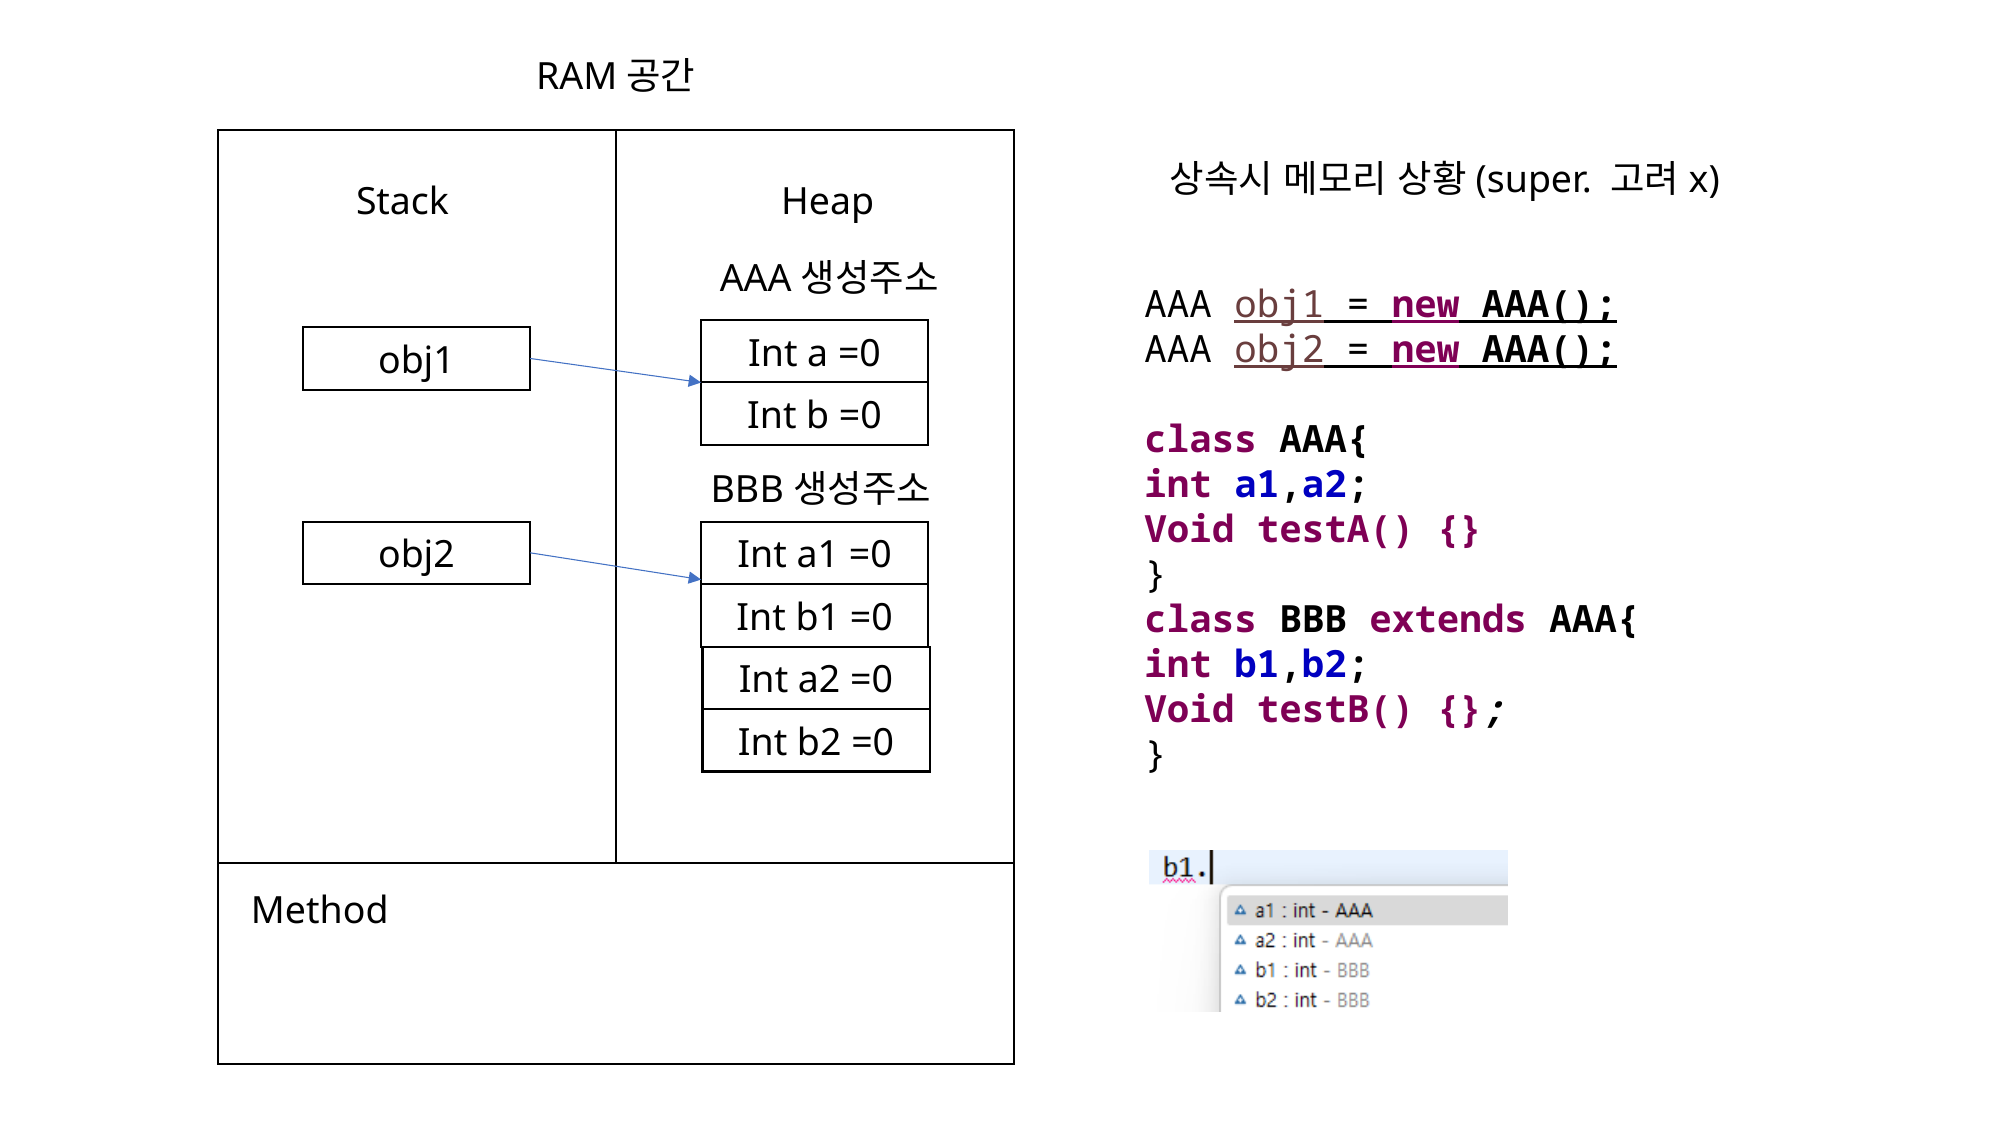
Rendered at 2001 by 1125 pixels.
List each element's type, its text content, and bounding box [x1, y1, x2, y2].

text_box Int b2 =0 [701, 708, 931, 773]
text_box Int b =0 [700, 381, 929, 446]
text_box Stack [341, 169, 464, 230]
text_box AAA obj1 = new AAA(); AAA obj2 = new AAA(); class AAA{ int a1,a2; Void testA() {} } class BBB extends AAA{ int b1,b2; Void testB() {}; } [1129, 272, 1840, 873]
text_box 상속시 메모리 상황(super. 고려x) [1155, 147, 1735, 208]
text_box obj1 [302, 326, 531, 391]
text_box Int b1 =0 [700, 583, 929, 648]
text_box Int a1 =0 [700, 521, 929, 583]
text_box AAA생성주소 [705, 246, 954, 307]
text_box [530, 552, 702, 580]
text_box RAM공간 [521, 44, 711, 104]
text_box Heap [766, 169, 890, 230]
text_box Method [236, 878, 404, 939]
text_box [615, 129, 1015, 862]
text_box Int a =0 [700, 319, 929, 381]
text_box [217, 129, 615, 862]
text_box Int a2 =0 [701, 646, 931, 708]
text_box BBB생성주소 [695, 457, 946, 518]
text_box obj2 [302, 521, 531, 585]
text_box [217, 862, 1015, 1065]
picture [1149, 850, 1508, 1012]
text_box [530, 358, 702, 383]
